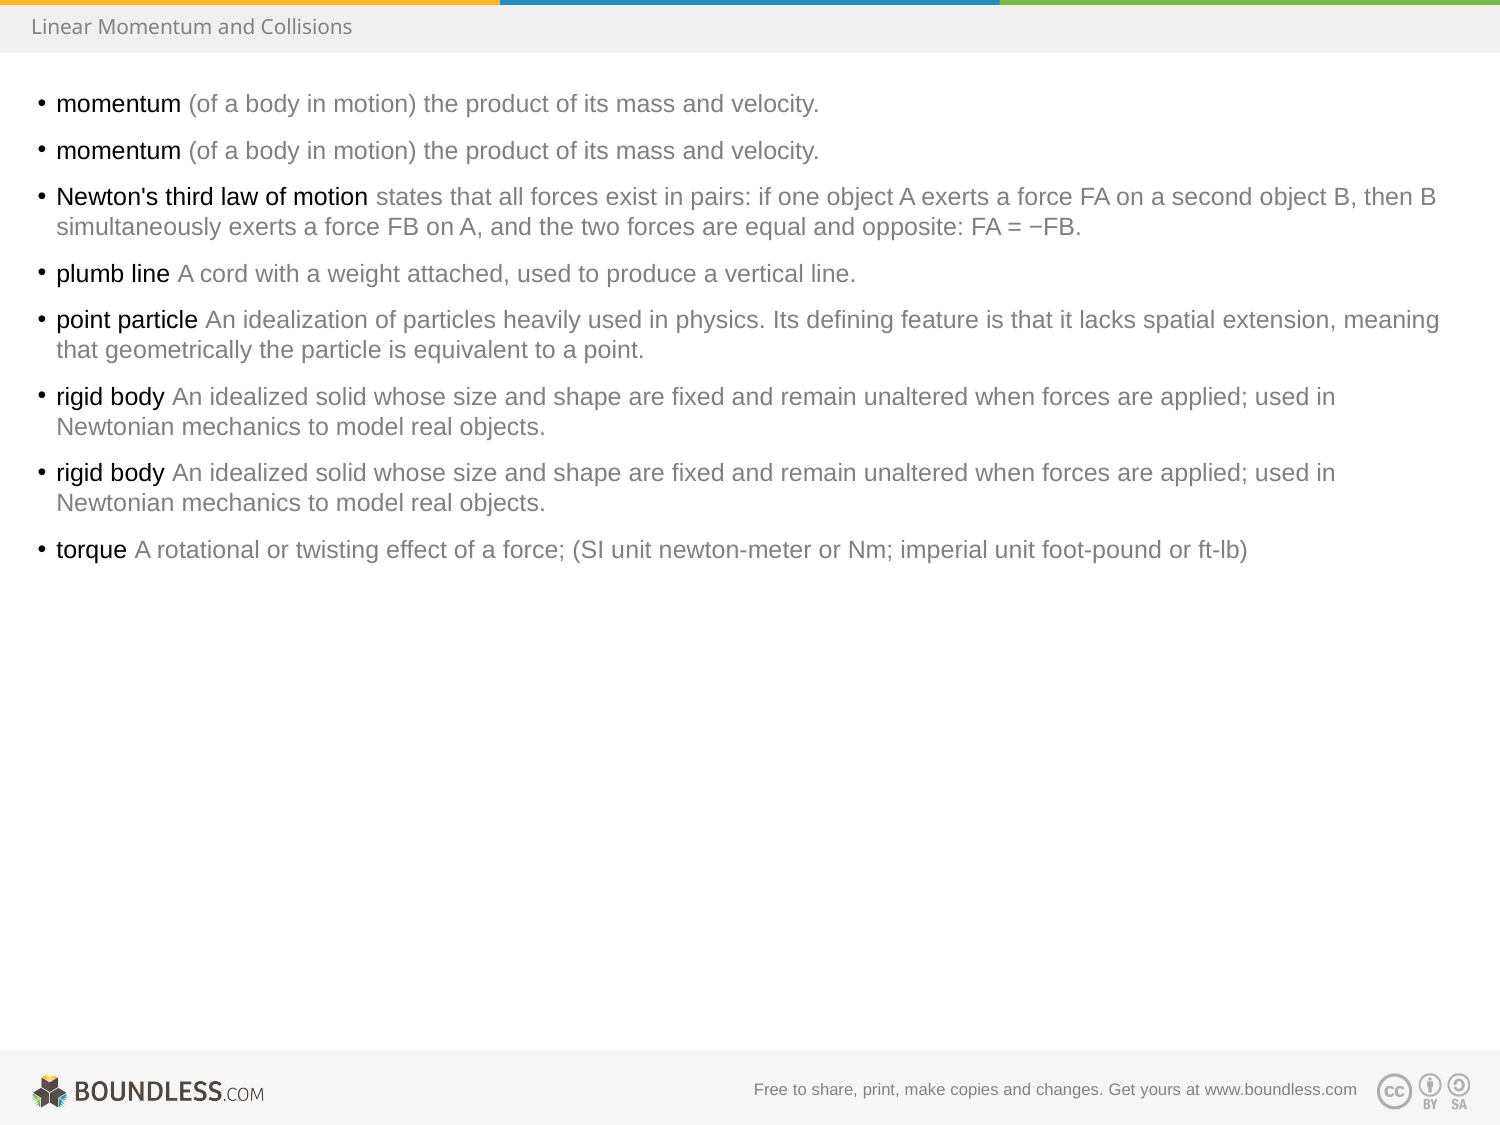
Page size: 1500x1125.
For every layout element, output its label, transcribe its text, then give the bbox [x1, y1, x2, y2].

picture [1372, 1070, 1476, 1113]
text_box Free to share, print, make copies and changes. Get yours at www.boundless.com [649, 1079, 1359, 1113]
text_box [0, 2, 1500, 54]
picture [30, 1072, 265, 1109]
text_box [0, 1050, 1500, 1125]
text_box Linear Momentum and Collisions [31, 13, 1475, 38]
list momentum (of a body in motion) the product of its mass and velocity. momentum (of a body in motion) the product of its mass and velocity. Newton's third law of motion states that all forces exist in pairs: if one object A exerts a force FA on a second object B, then B simultaneously exerts a force FB on A, and the two forces are equal and opposite: FA = −FB. plumb line A cord with a weight attached, used to produce a vertical line. point particle An idealization of particles heavily used in physics. Its defining feature is that it lacks spatial extension, meaning that geometrically the particle is equivalent to a point. rigid body An idealized solid whose size and shape are fixed and remain unaltered when forces are applied; used in Newtonian mechanics to model real objects. rigid body An idealized solid whose size and shape are fixed and remain unaltered when forces are applied; used in Newtonian mechanics to model real objects. torque A rotational or twisting effect of a force; (SI unit newton-meter or Nm; imperial unit foot-pound or ft-lb) [37, 87, 1463, 1050]
